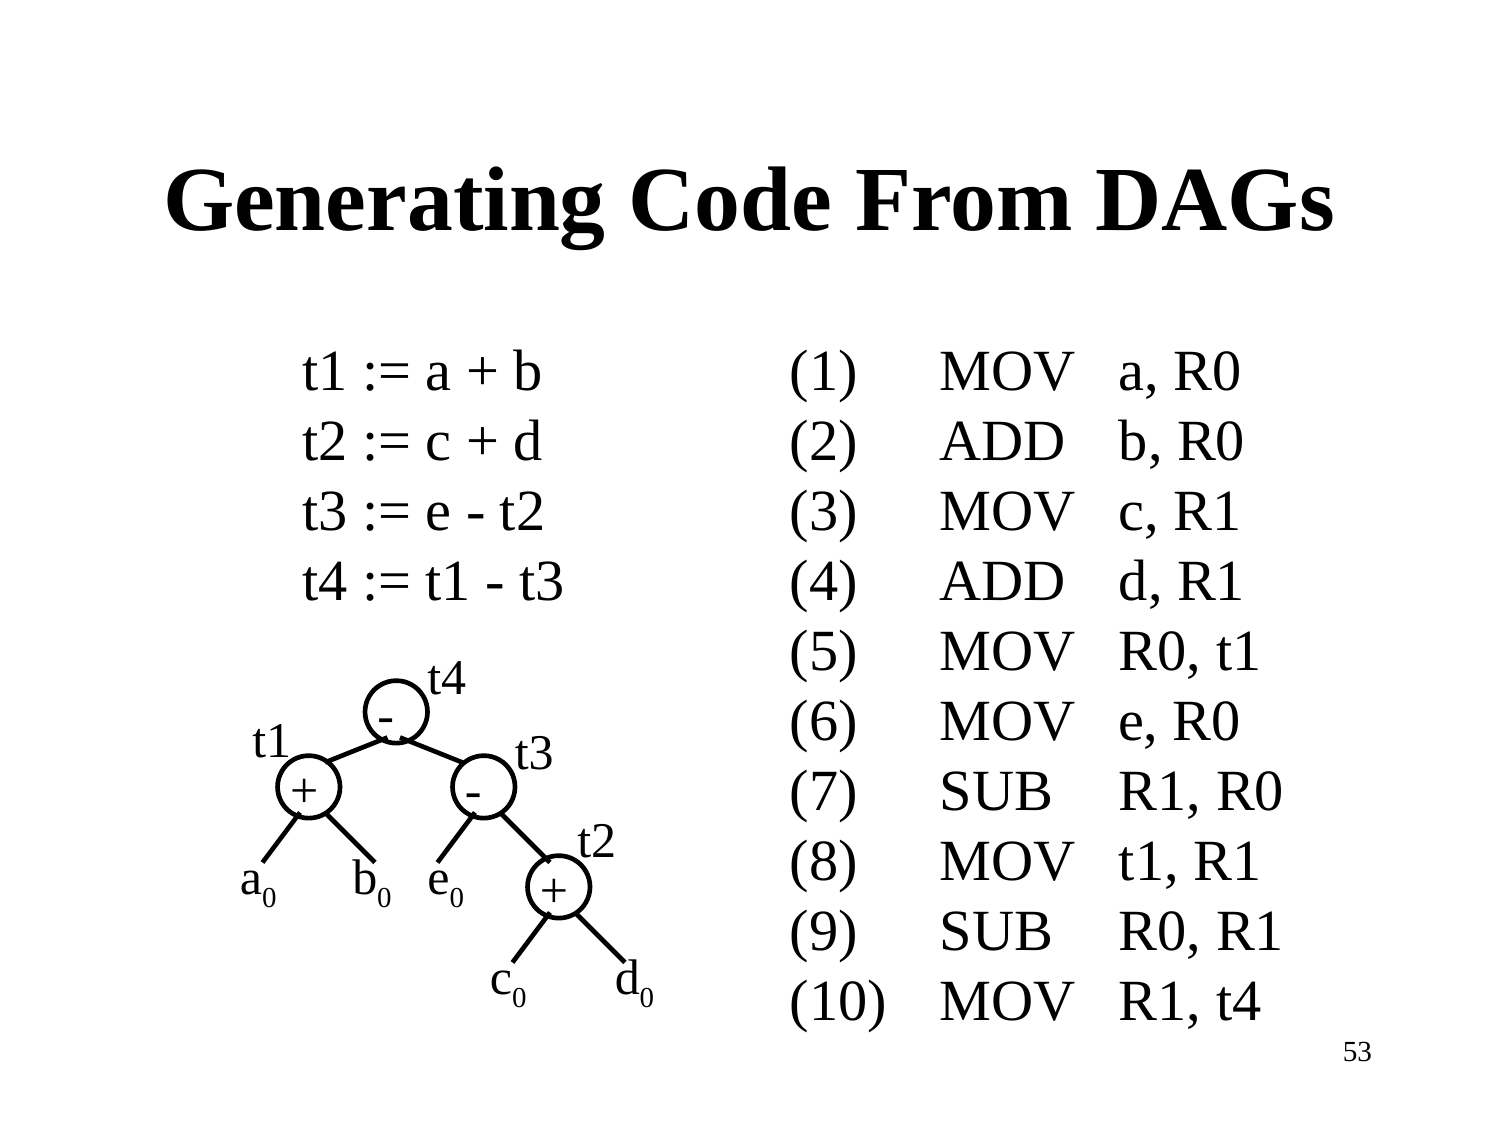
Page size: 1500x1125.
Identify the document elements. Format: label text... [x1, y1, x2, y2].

text_box (1) MOV a, R0 (2) ADD b, R0 (3) MOV c, R1 (4) ADD d, R1 (5) MOV R0, t1 (6) MOV e, R0 (7) SUB R1, R0 (8) MOV t1, R1 (9) SUB R0, R1 (10) MOV R1, t4 [775, 324, 1300, 1040]
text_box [224, 637, 688, 1013]
text_box t1 := a + b t2 := c + d t3 := e - t2 t4 := t1 - t3 [287, 324, 581, 620]
title Generating Code From DAGs [112, 99, 1388, 288]
slide_number 53 [1074, 1025, 1388, 1100]
